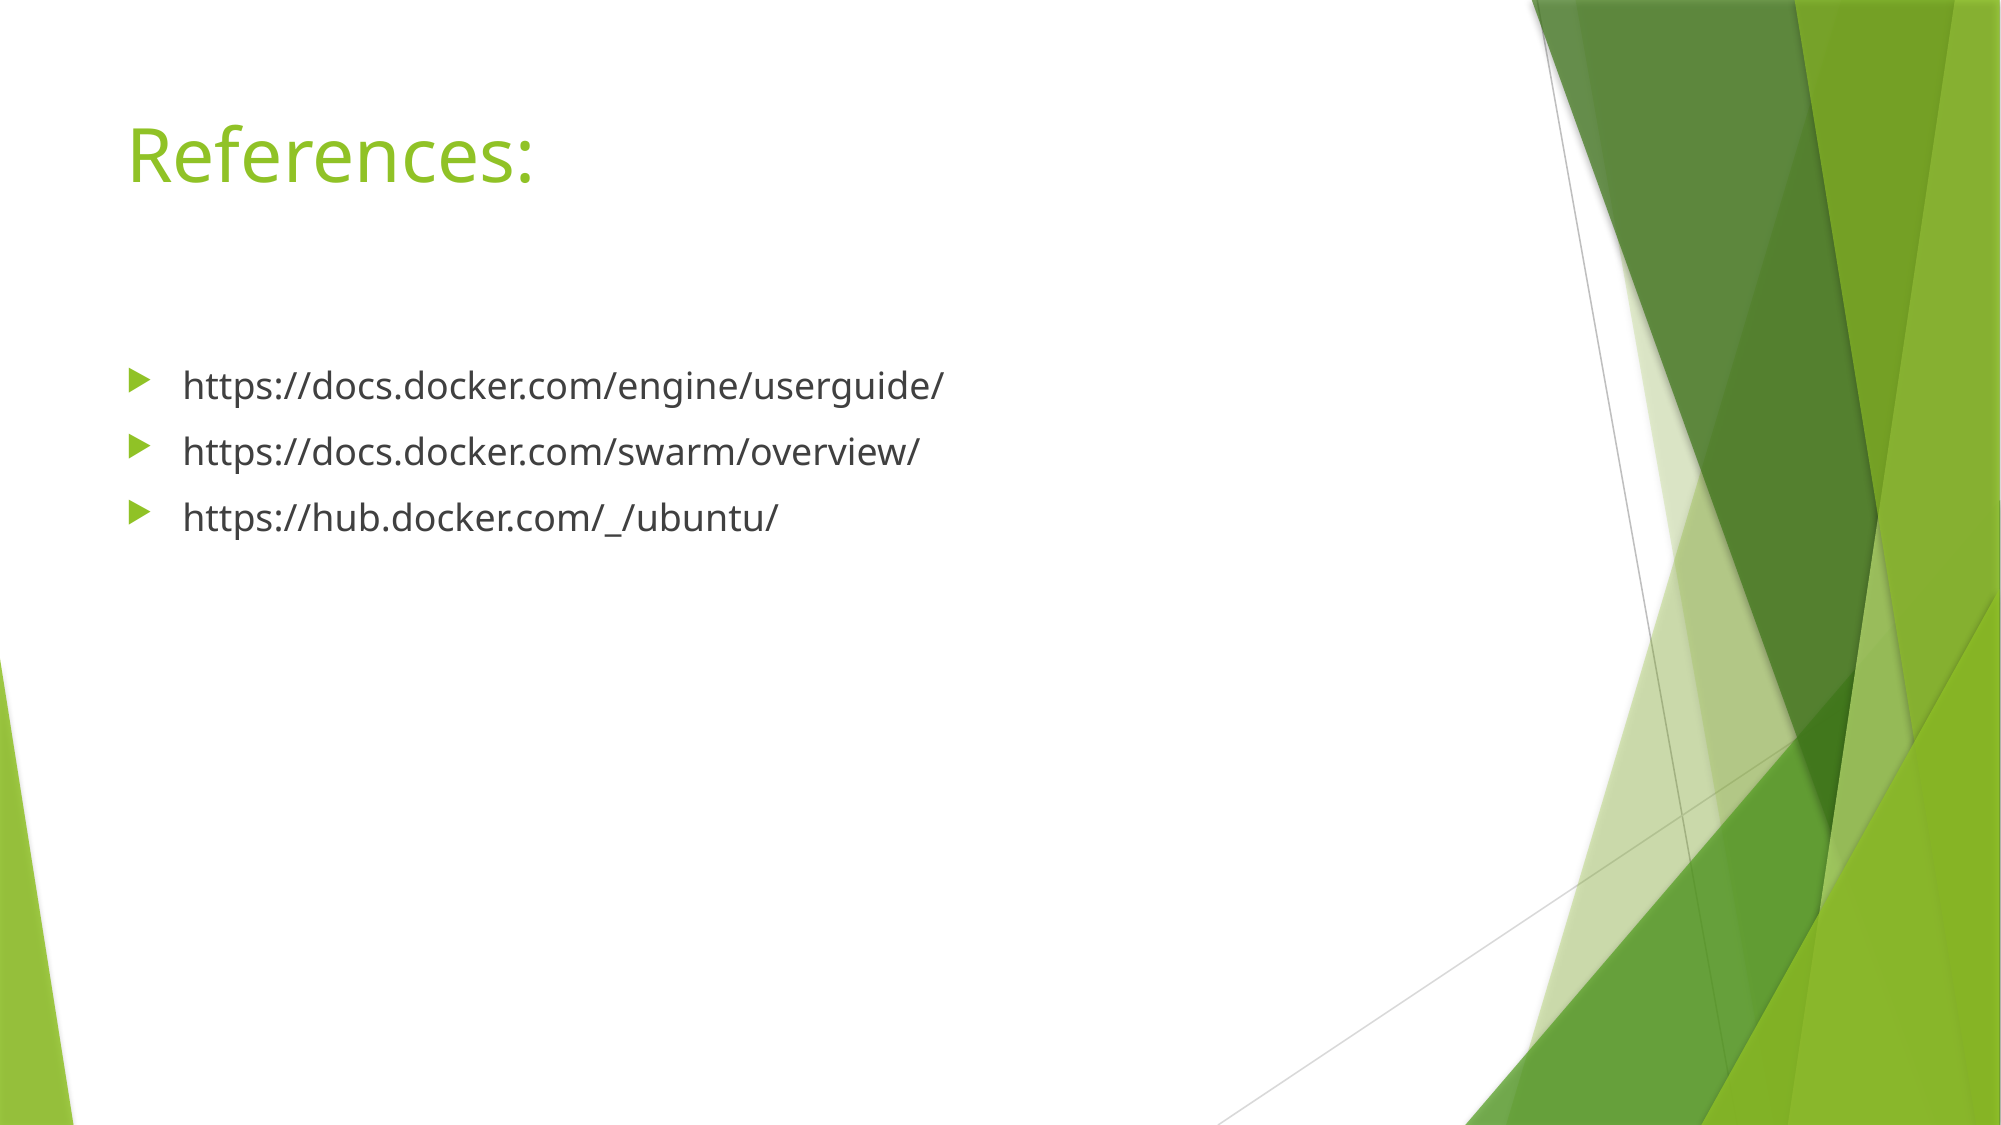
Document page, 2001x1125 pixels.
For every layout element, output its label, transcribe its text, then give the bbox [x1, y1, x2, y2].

list https://docs.docker.com/engine/userguide/ https://docs.docker.com/swarm/overview/ https://hub.docker.com/_/ubuntu/ [111, 354, 1522, 992]
title References: [111, 99, 1522, 317]
